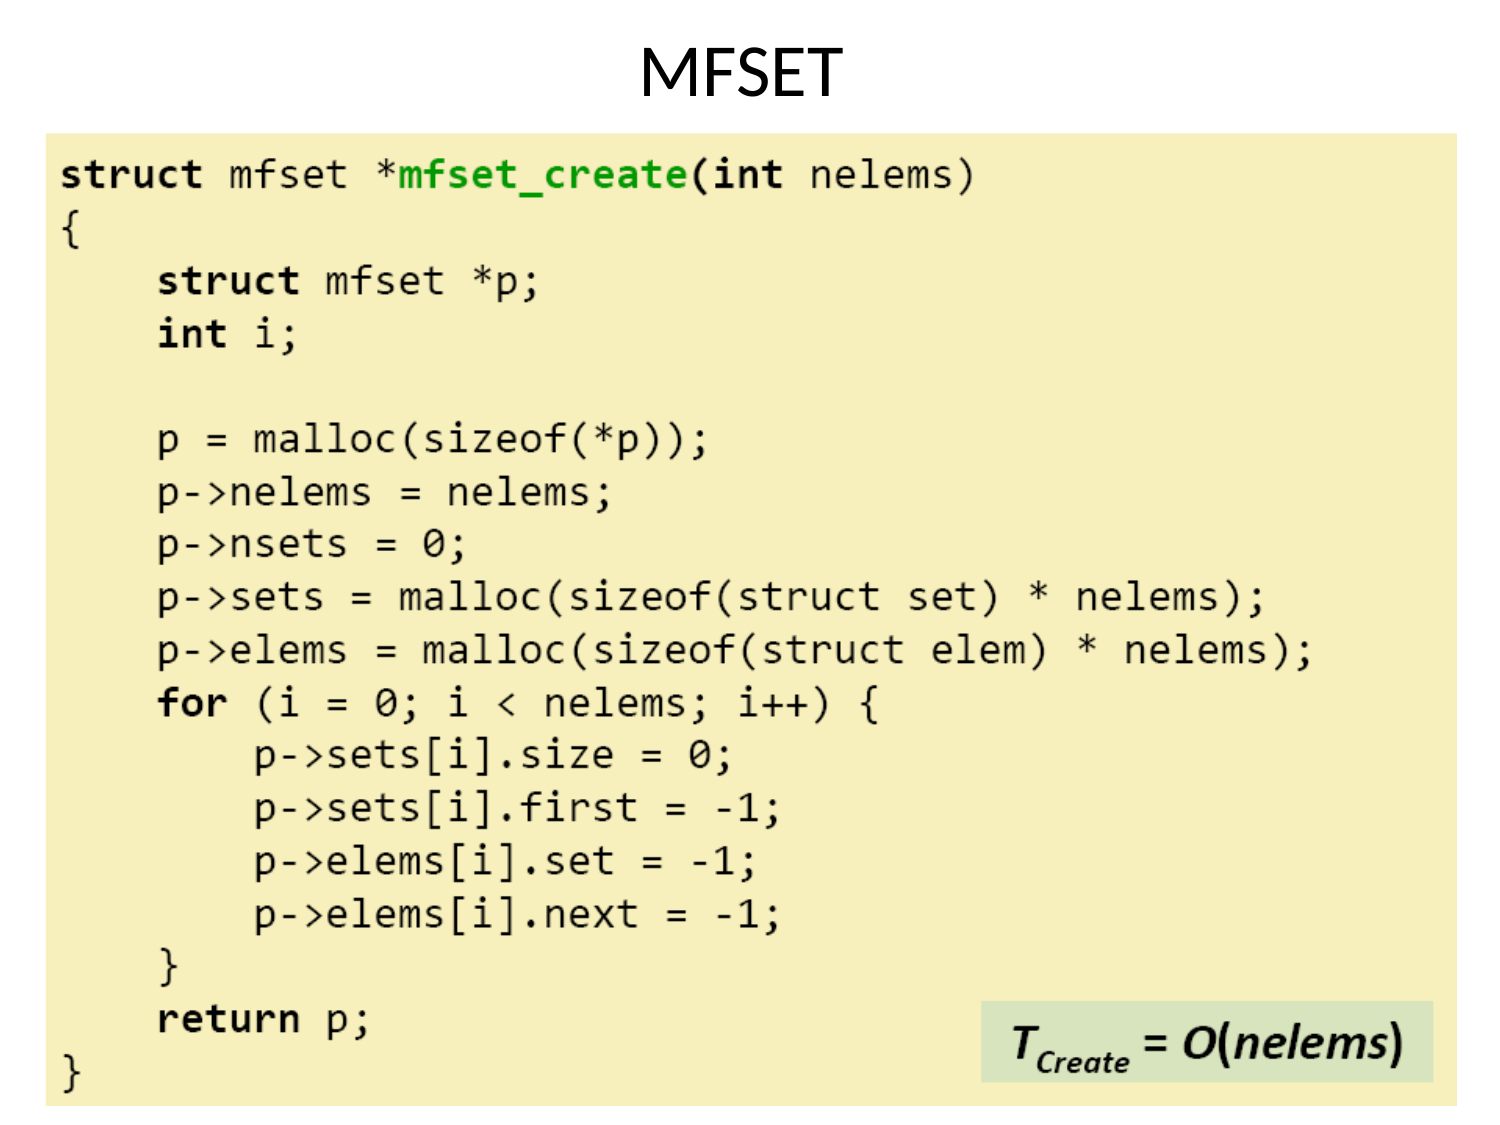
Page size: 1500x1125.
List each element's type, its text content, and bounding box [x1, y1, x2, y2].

picture [43, 132, 1457, 1107]
title MFSET [17, 18, 1483, 114]
